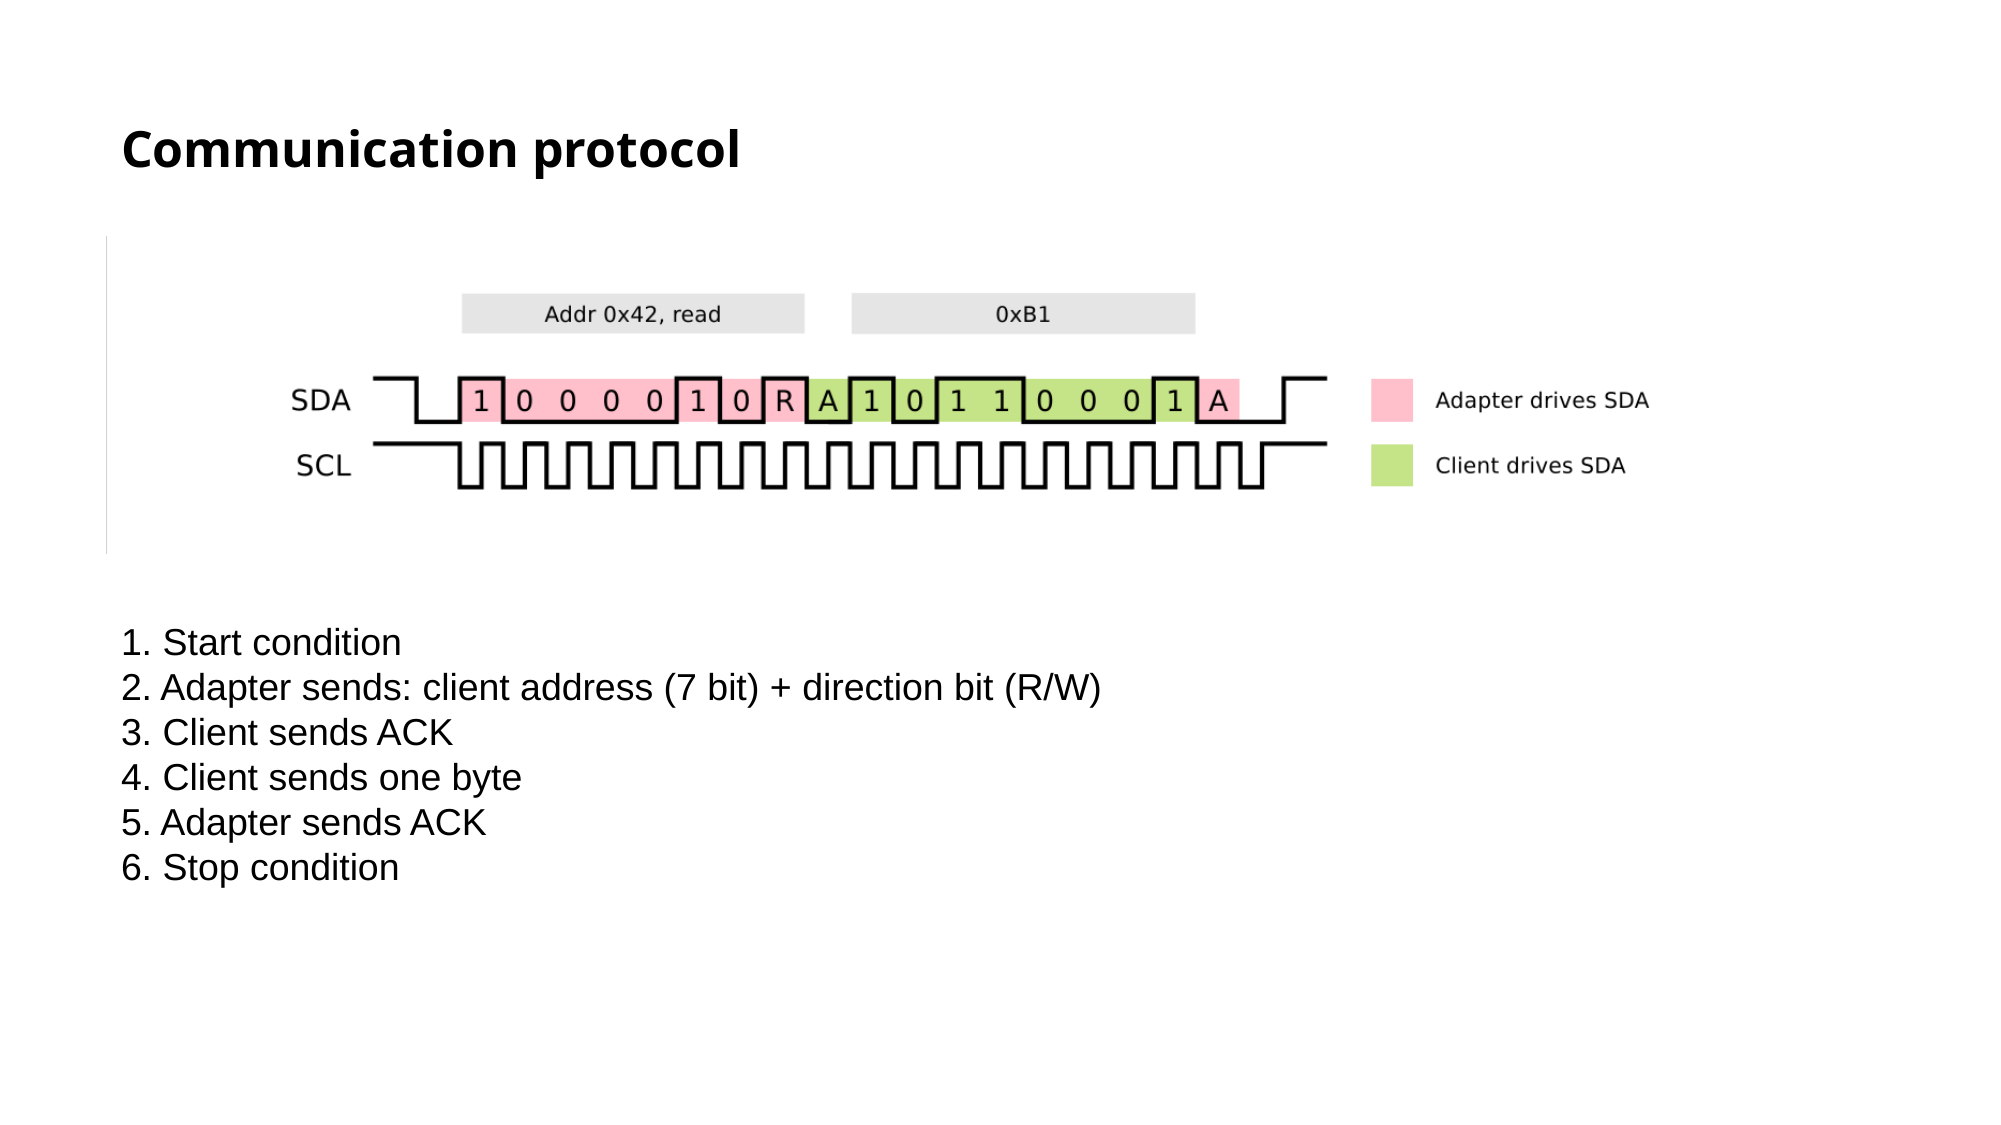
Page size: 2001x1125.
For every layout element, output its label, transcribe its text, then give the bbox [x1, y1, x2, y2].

title Communication protocol [106, 42, 1832, 236]
text_box 1. Start condition 2. Adapter sends: client address (7 bit) + direction bit (R/W) 3. Client sends ACK 4. Client sends one byte 5. Adapter sends ACK 6. Stop condition [106, 610, 1690, 896]
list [106, 236, 1832, 554]
